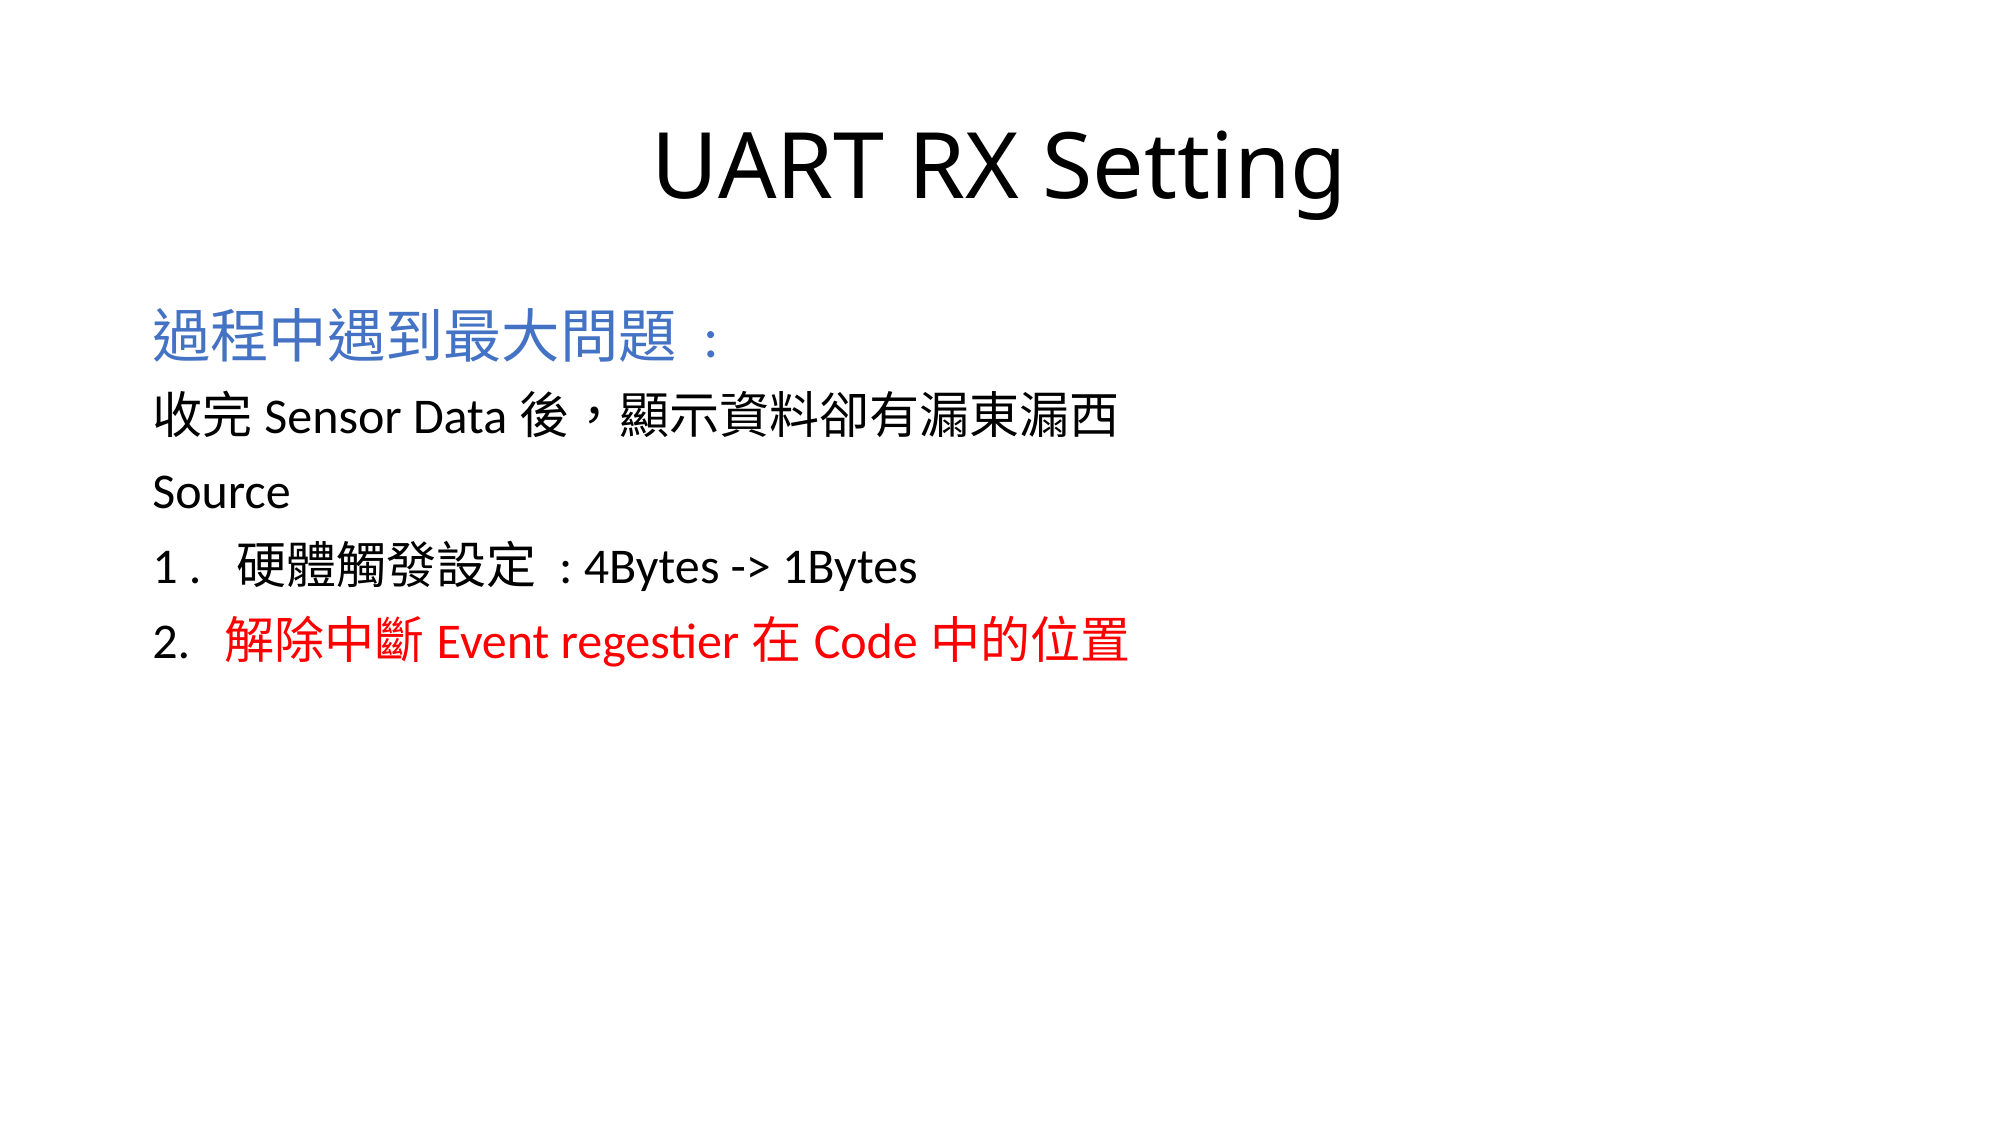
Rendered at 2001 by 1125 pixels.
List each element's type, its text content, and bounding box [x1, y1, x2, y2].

list 過程中遇到最大問題 : 收完Sensor Data後，顯示資料卻有漏東漏西 Source 1 . 硬體觸發設定 : 4Bytes -> 1Bytes 2. 解除中斷Event regestier在Code中的位置 [137, 299, 1863, 1014]
title UART RX Setting [137, 59, 1863, 278]
